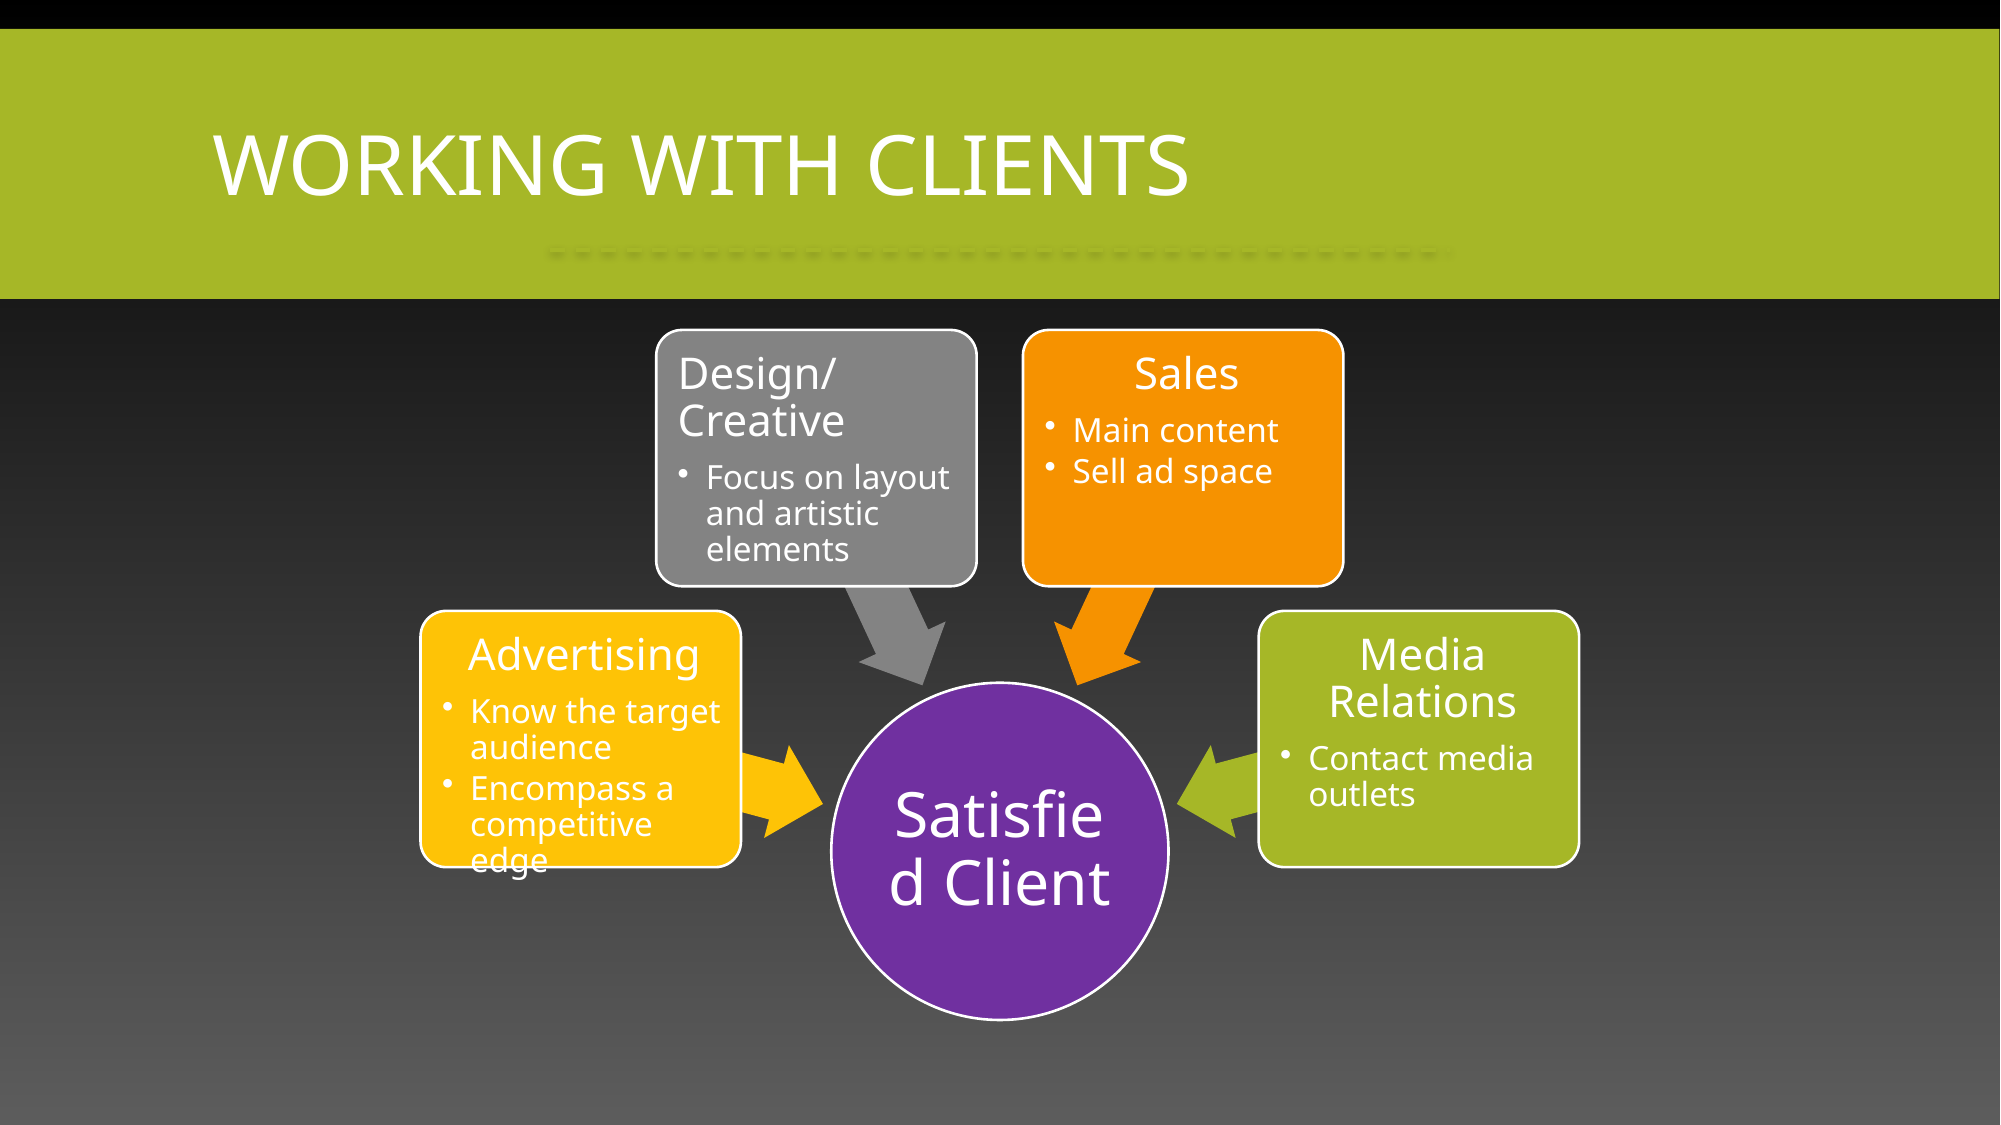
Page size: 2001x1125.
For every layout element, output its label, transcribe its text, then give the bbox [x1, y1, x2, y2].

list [197, 329, 1803, 1021]
title Working with Clients [197, 46, 1803, 295]
